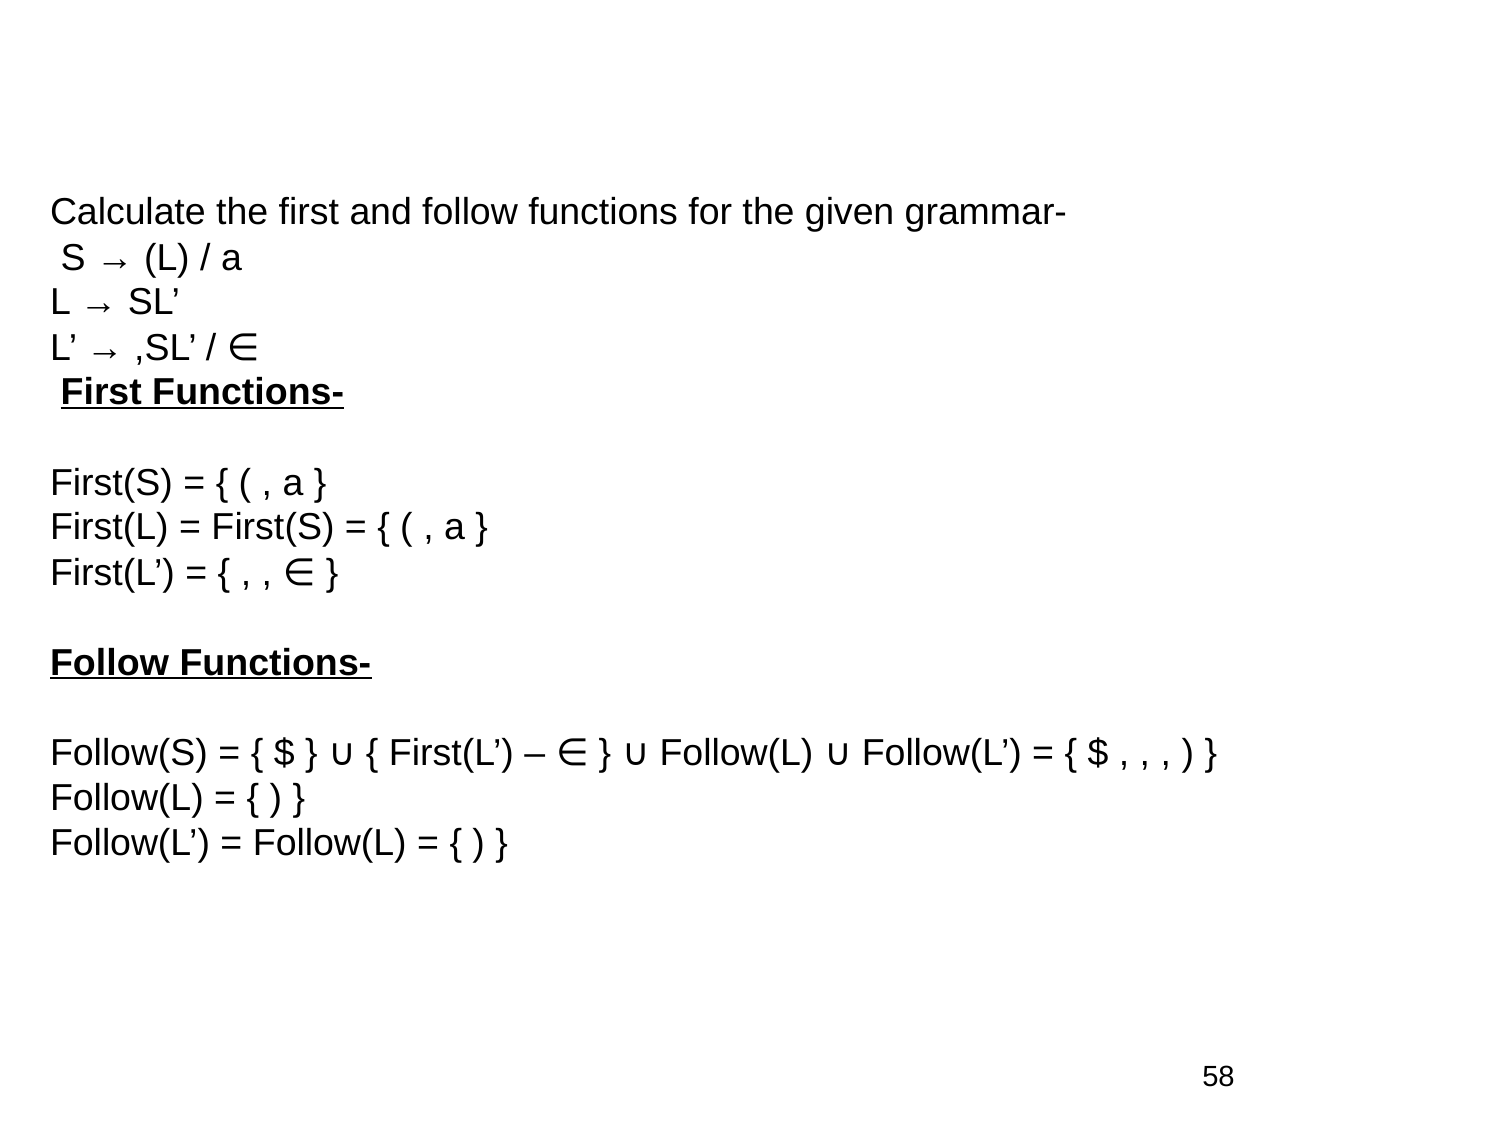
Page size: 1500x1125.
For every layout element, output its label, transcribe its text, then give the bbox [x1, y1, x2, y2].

list Calculate the first and follow functions for the given grammar- S → (L) / a L → SL’ L’ → ,SL’ / ∈ First Functions- First(S) = { ( , a } First(L) = First(S) = { ( , a } First(L’) = { , , ∈ } Follow Functions- Follow(S) = { $ } ∪ { First(L’) – ∈ } ∪ Follow(L) ∪ Follow(L’) = { $ , , , ) } Follow(L) = { ) } Follow(L’) = Follow(L) = { ) } [50, 187, 1438, 963]
slide_number 58 [1187, 1050, 1500, 1125]
